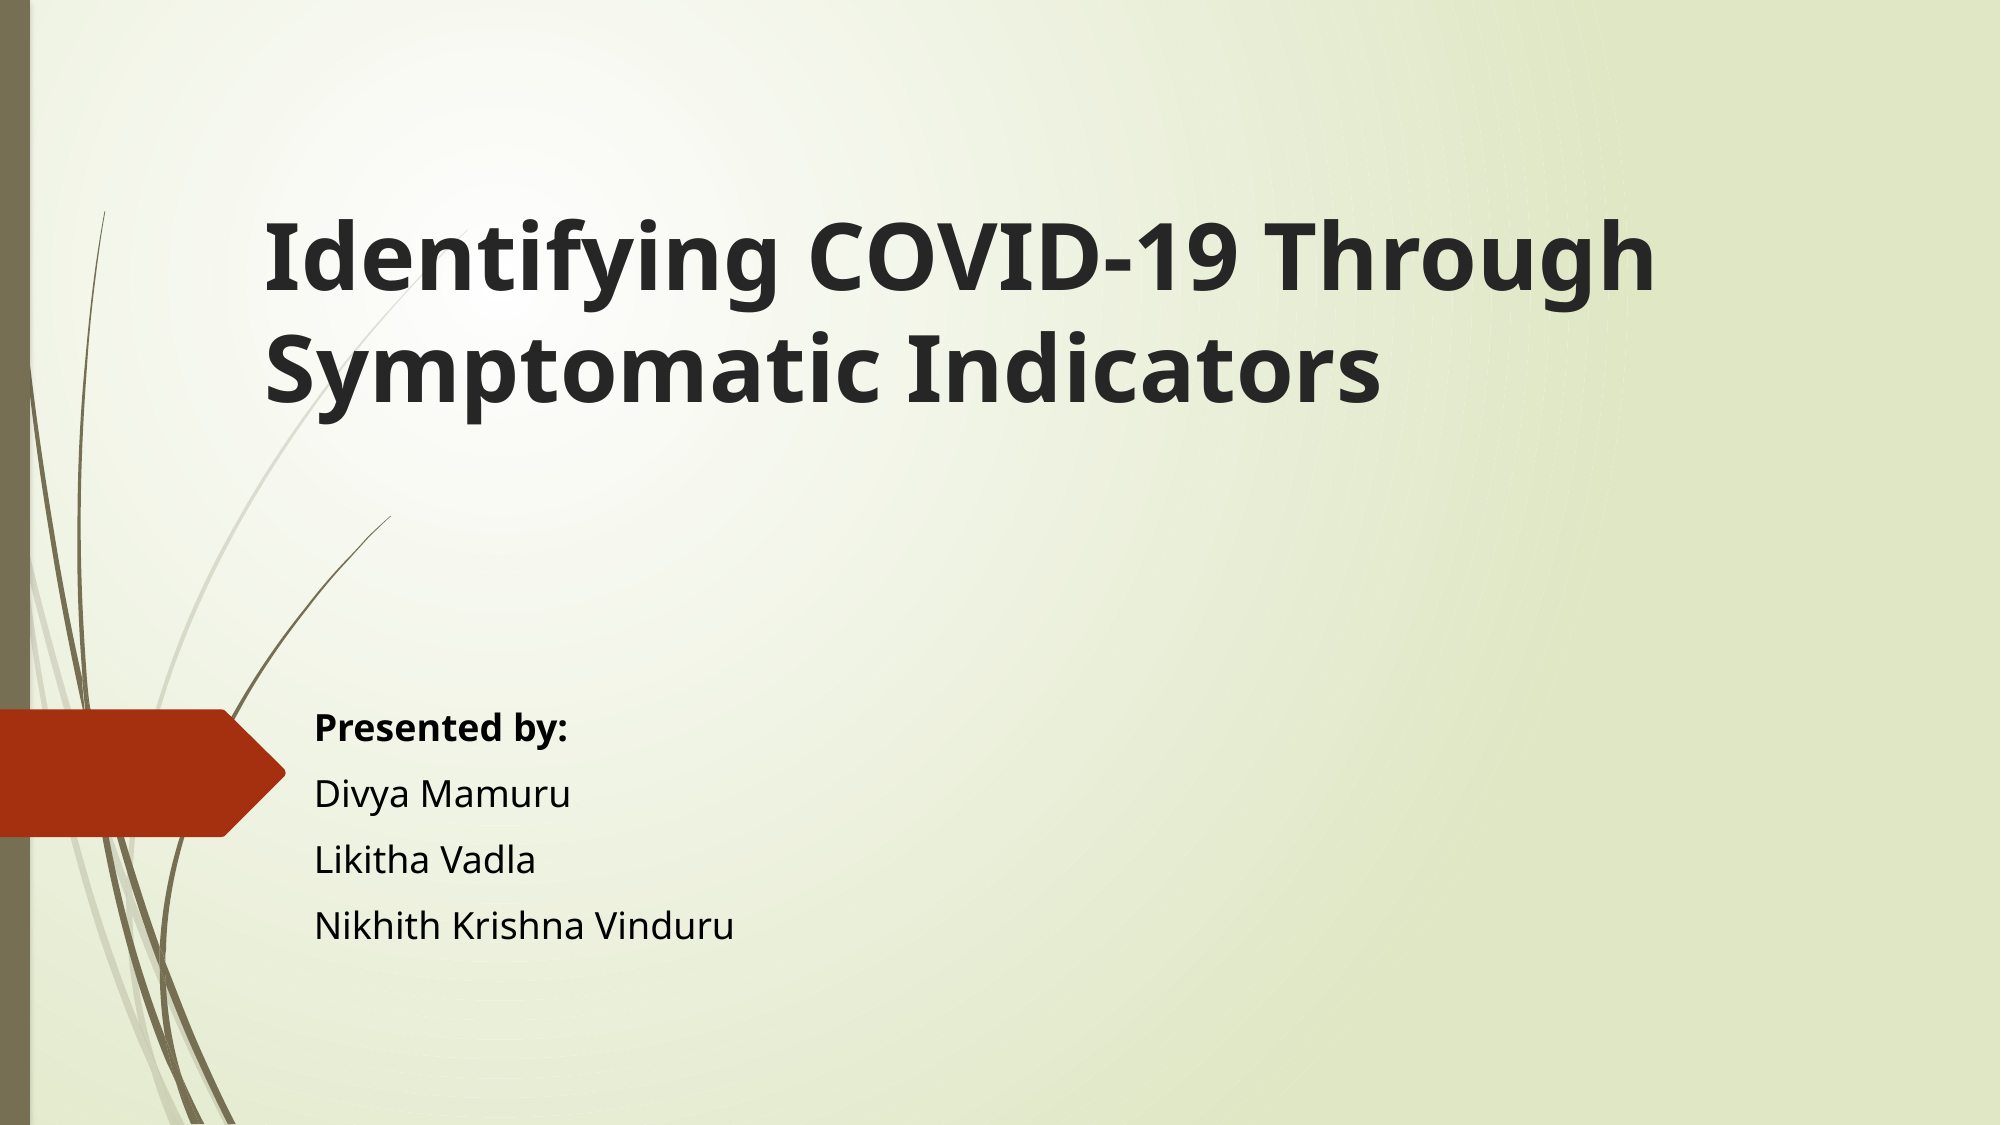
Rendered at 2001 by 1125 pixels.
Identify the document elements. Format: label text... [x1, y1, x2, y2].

title Identifying COVID-19 Through Symptomatic Indicators [249, 184, 1750, 429]
subtitle Presented by: Divya Mamuru Likitha Vadla Nikhith Krishna Vinduru [298, 696, 1799, 969]
